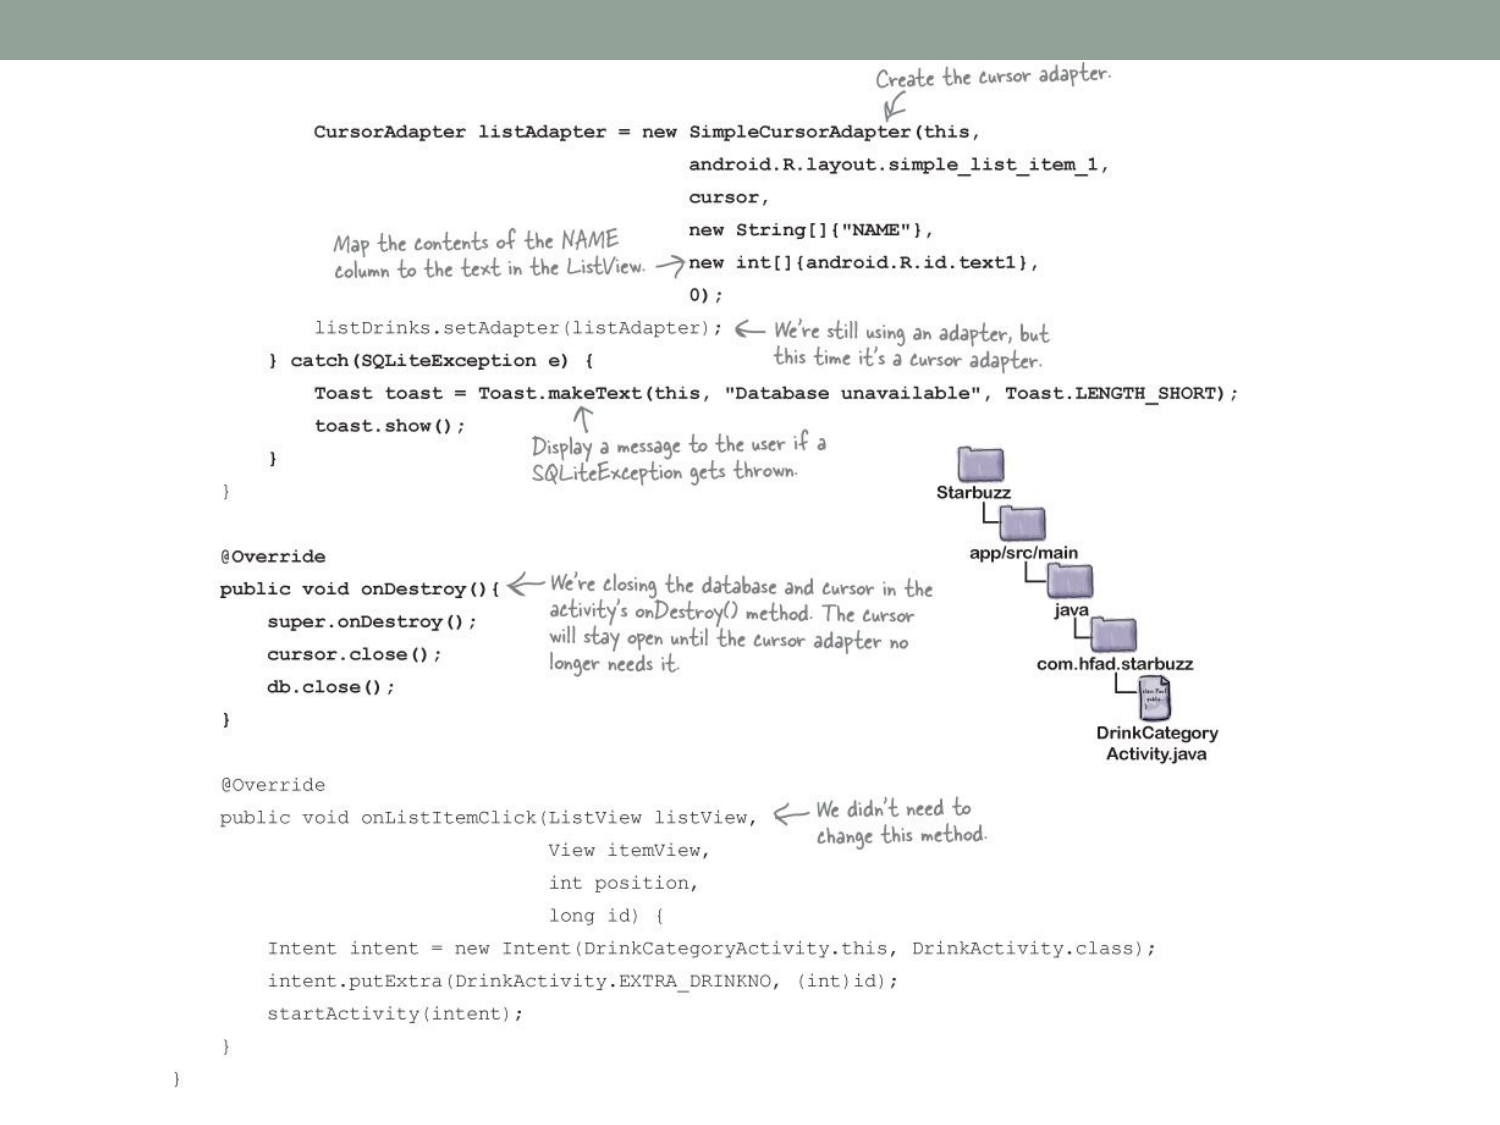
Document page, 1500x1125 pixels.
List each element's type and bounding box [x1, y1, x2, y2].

list [174, 62, 1237, 1088]
